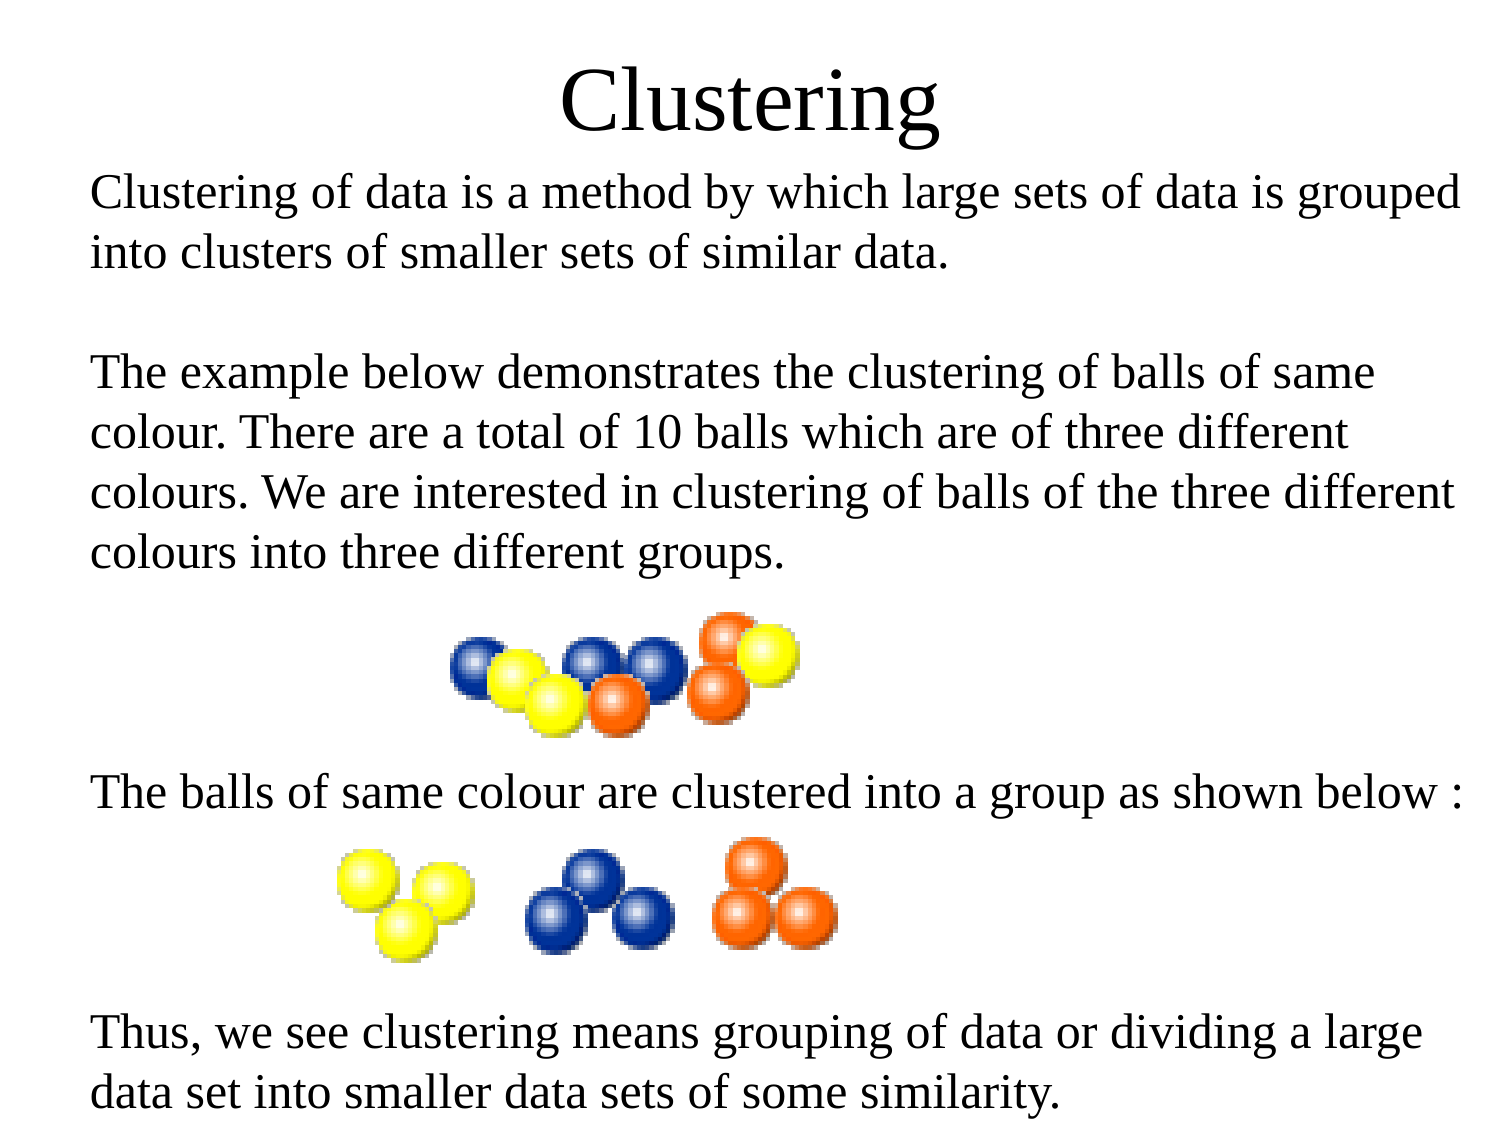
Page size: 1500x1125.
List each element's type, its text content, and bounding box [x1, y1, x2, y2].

picture [524, 849, 676, 956]
picture [449, 612, 801, 738]
title Clustering [125, 0, 1400, 151]
text_box Clustering of data is a method by which large sets of data is grouped into clusters of smaller sets of similar data. The example below demonstrates the clustering of balls of same colour. There are a total of 10 balls which are of three different colours. We are interested in clustering of balls of the three different colours into three different groups. The balls of same colour are clustered into a group as shown below : Thus, we see clustering means grouping of data or dividing a large data set into smaller data sets of some similarity. [74, 151, 1500, 1125]
picture [337, 849, 476, 963]
picture [712, 837, 838, 951]
